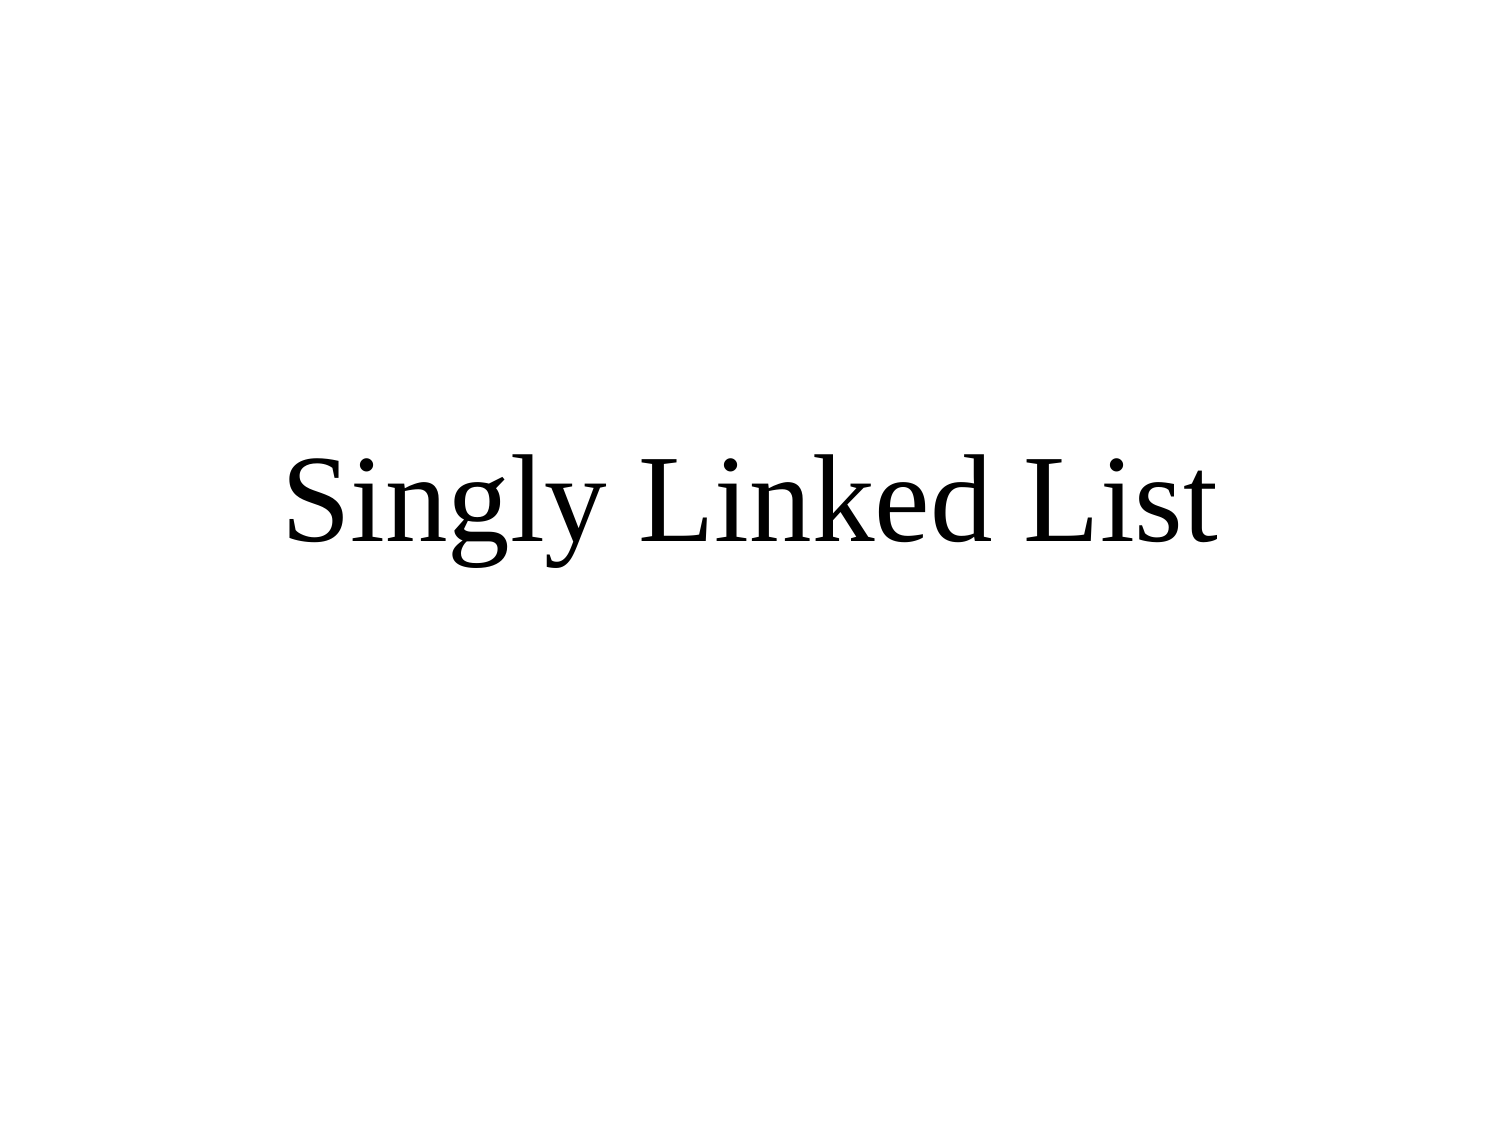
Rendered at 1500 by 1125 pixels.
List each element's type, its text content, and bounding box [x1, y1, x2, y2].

title Singly Linked List [112, 184, 1388, 576]
